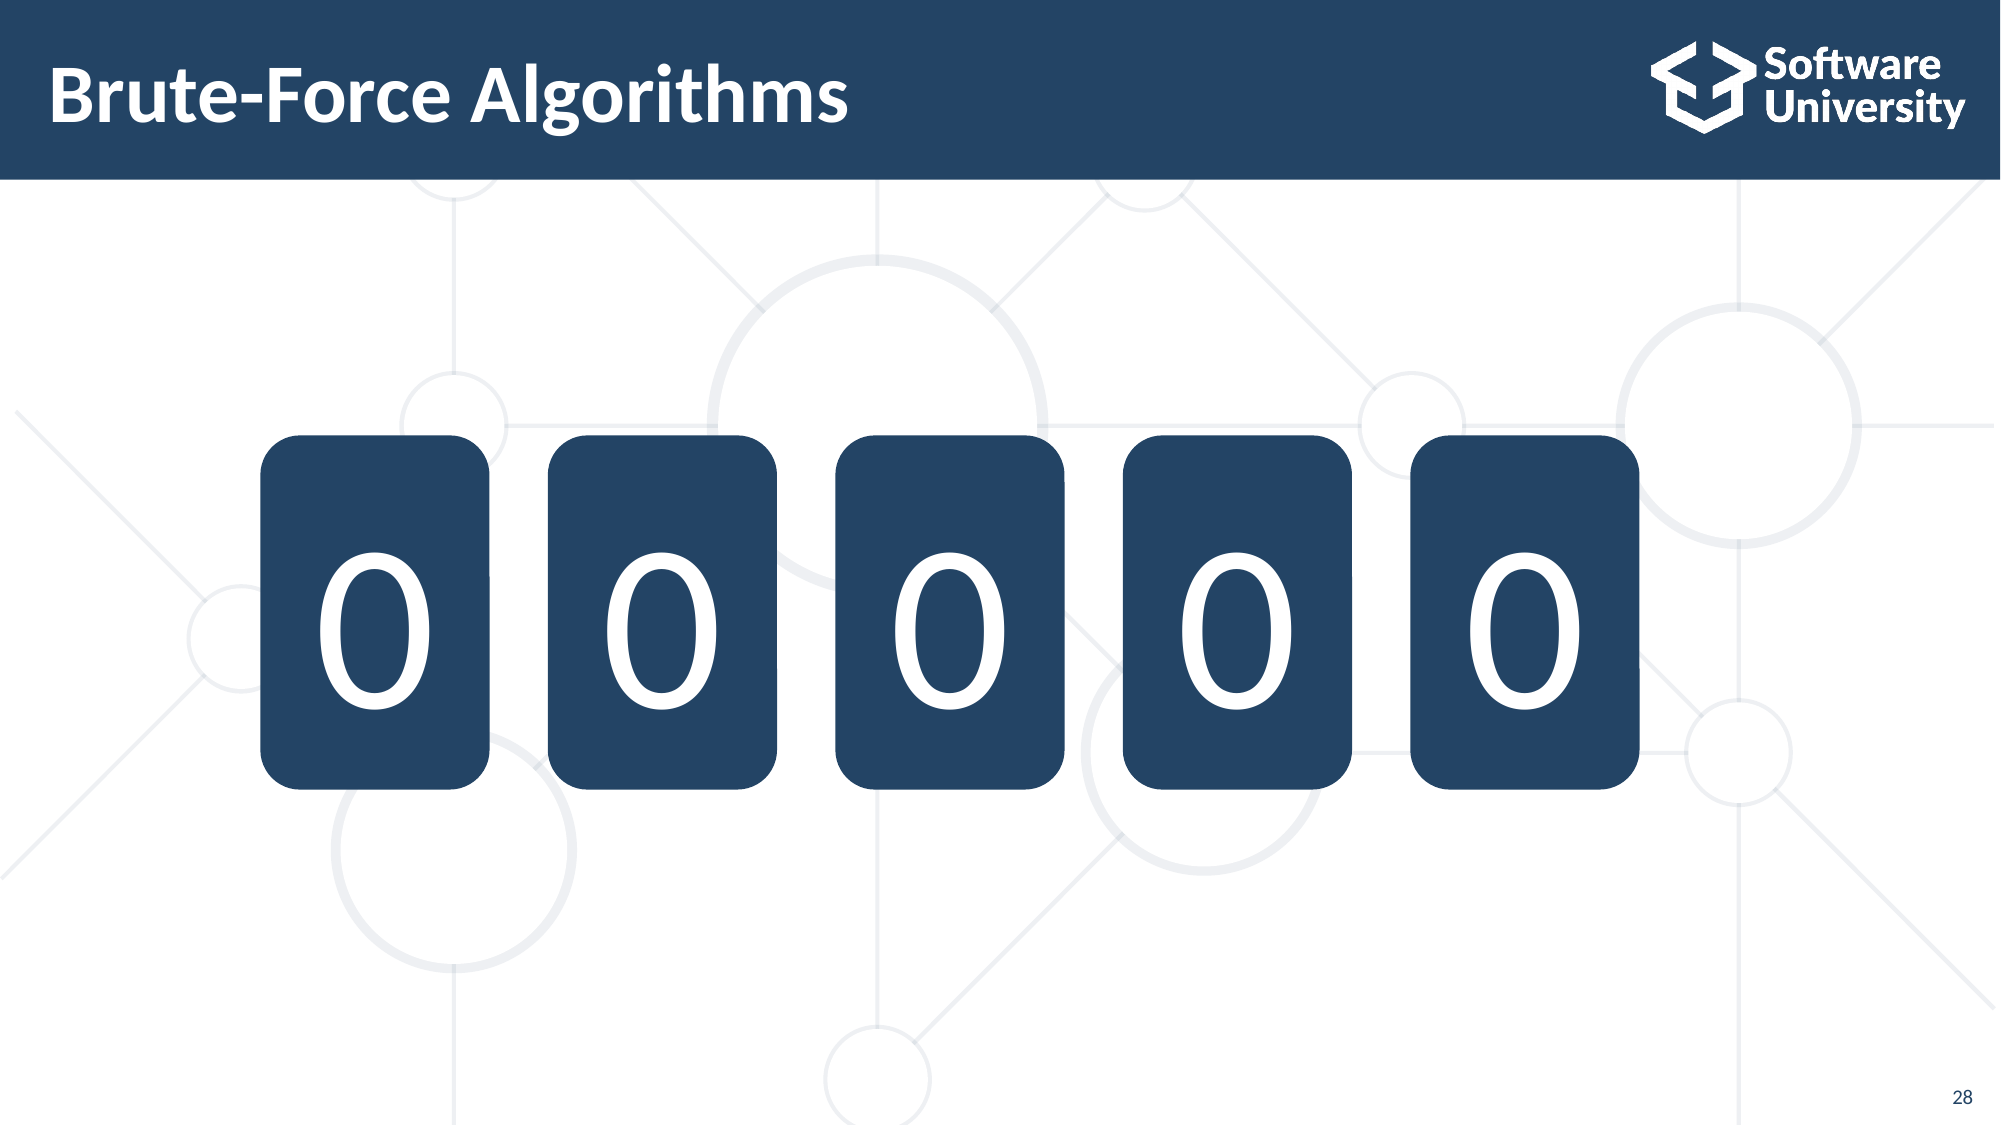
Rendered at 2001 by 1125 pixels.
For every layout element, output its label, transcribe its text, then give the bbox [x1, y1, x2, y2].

text_box 0 [260, 435, 490, 790]
text_box 0 [1122, 435, 1353, 790]
slide_number 28 [1927, 1067, 1989, 1117]
text_box 0 [835, 435, 1065, 790]
text_box 0 [1410, 435, 1640, 790]
picture [1651, 41, 1966, 134]
text_box 0 [547, 435, 778, 790]
title Brute-Force Algorithms [31, 16, 1625, 162]
